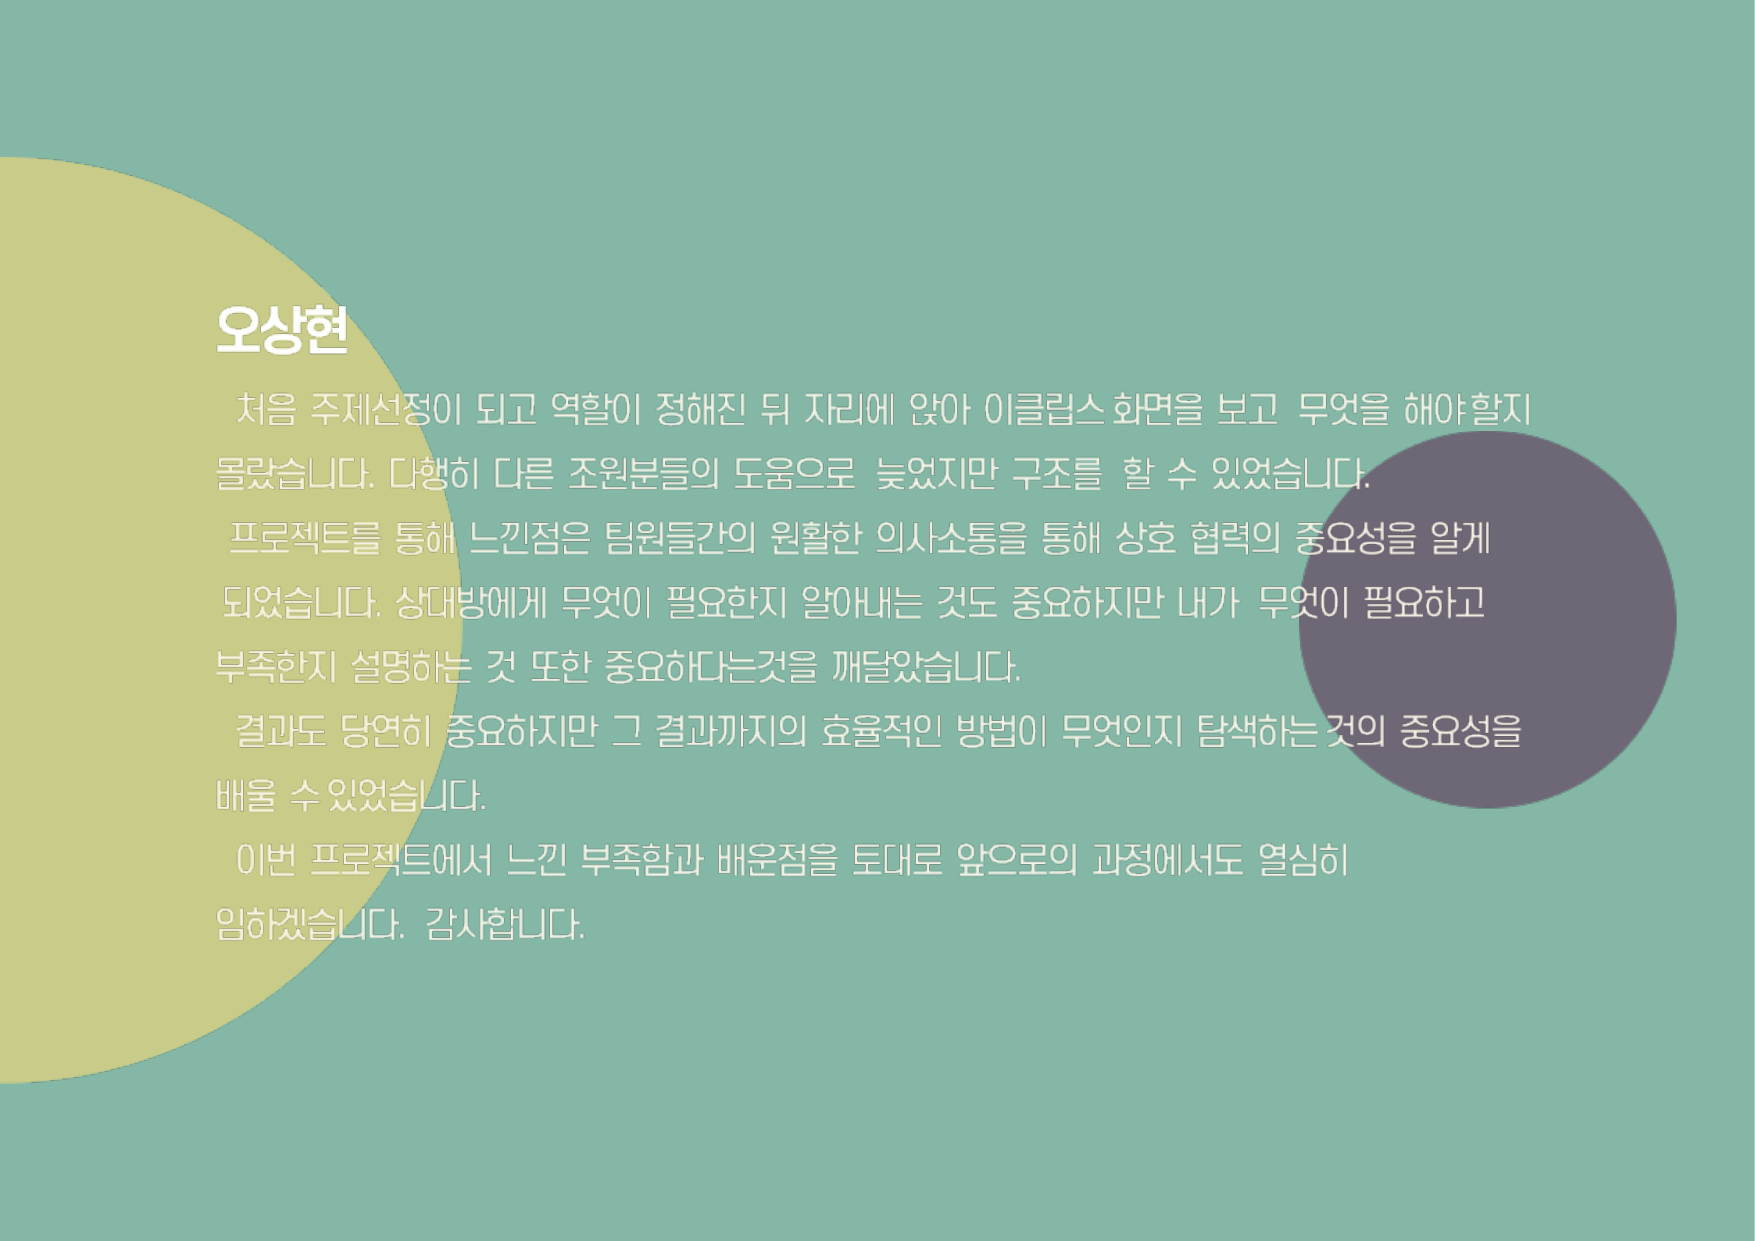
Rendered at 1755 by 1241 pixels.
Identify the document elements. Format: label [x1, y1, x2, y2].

text_box [1563, 430, 1678, 810]
text_box [0, 156, 464, 1084]
picture [203, 283, 1559, 966]
